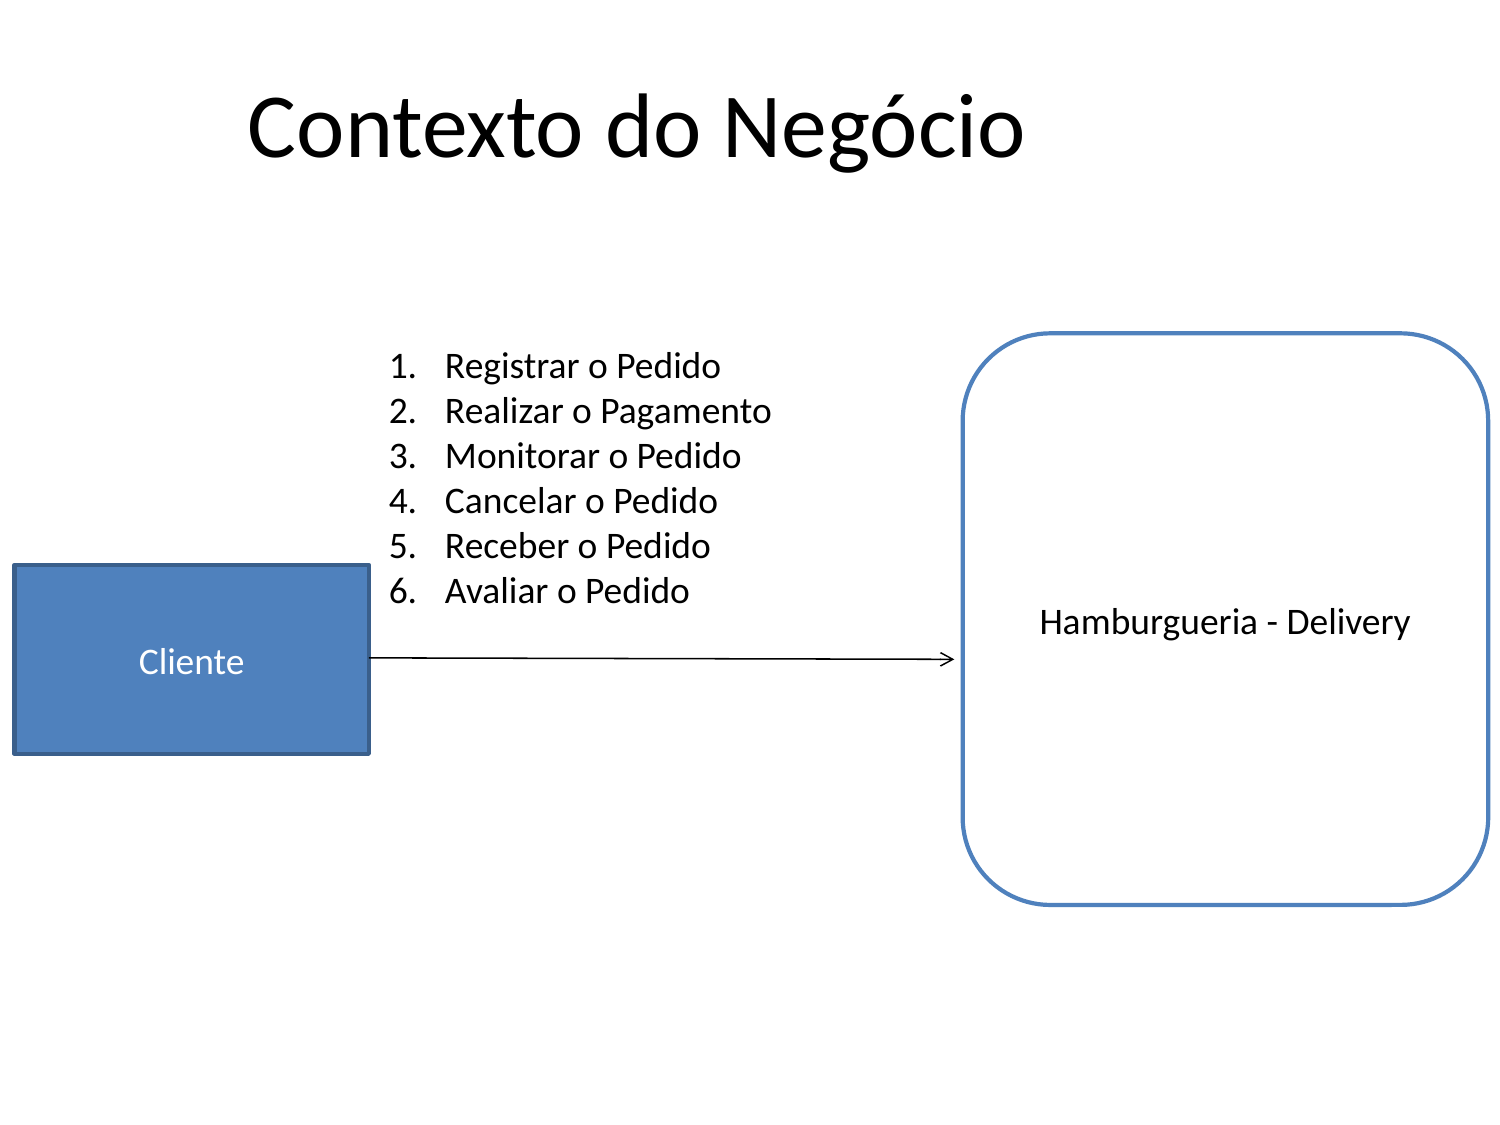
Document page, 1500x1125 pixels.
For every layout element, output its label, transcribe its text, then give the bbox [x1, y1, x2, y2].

text_box Registrar o Pedido Realizar o Pagamento Monitorar o Pedido Cancelar o Pedido Receber o Pedido Avaliar o Pedido [373, 333, 1000, 619]
text_box Cliente [12, 563, 371, 756]
text_box Hamburgueria - Delivery [960, 331, 1491, 908]
title Contexto do Negócio [0, 0, 1275, 242]
